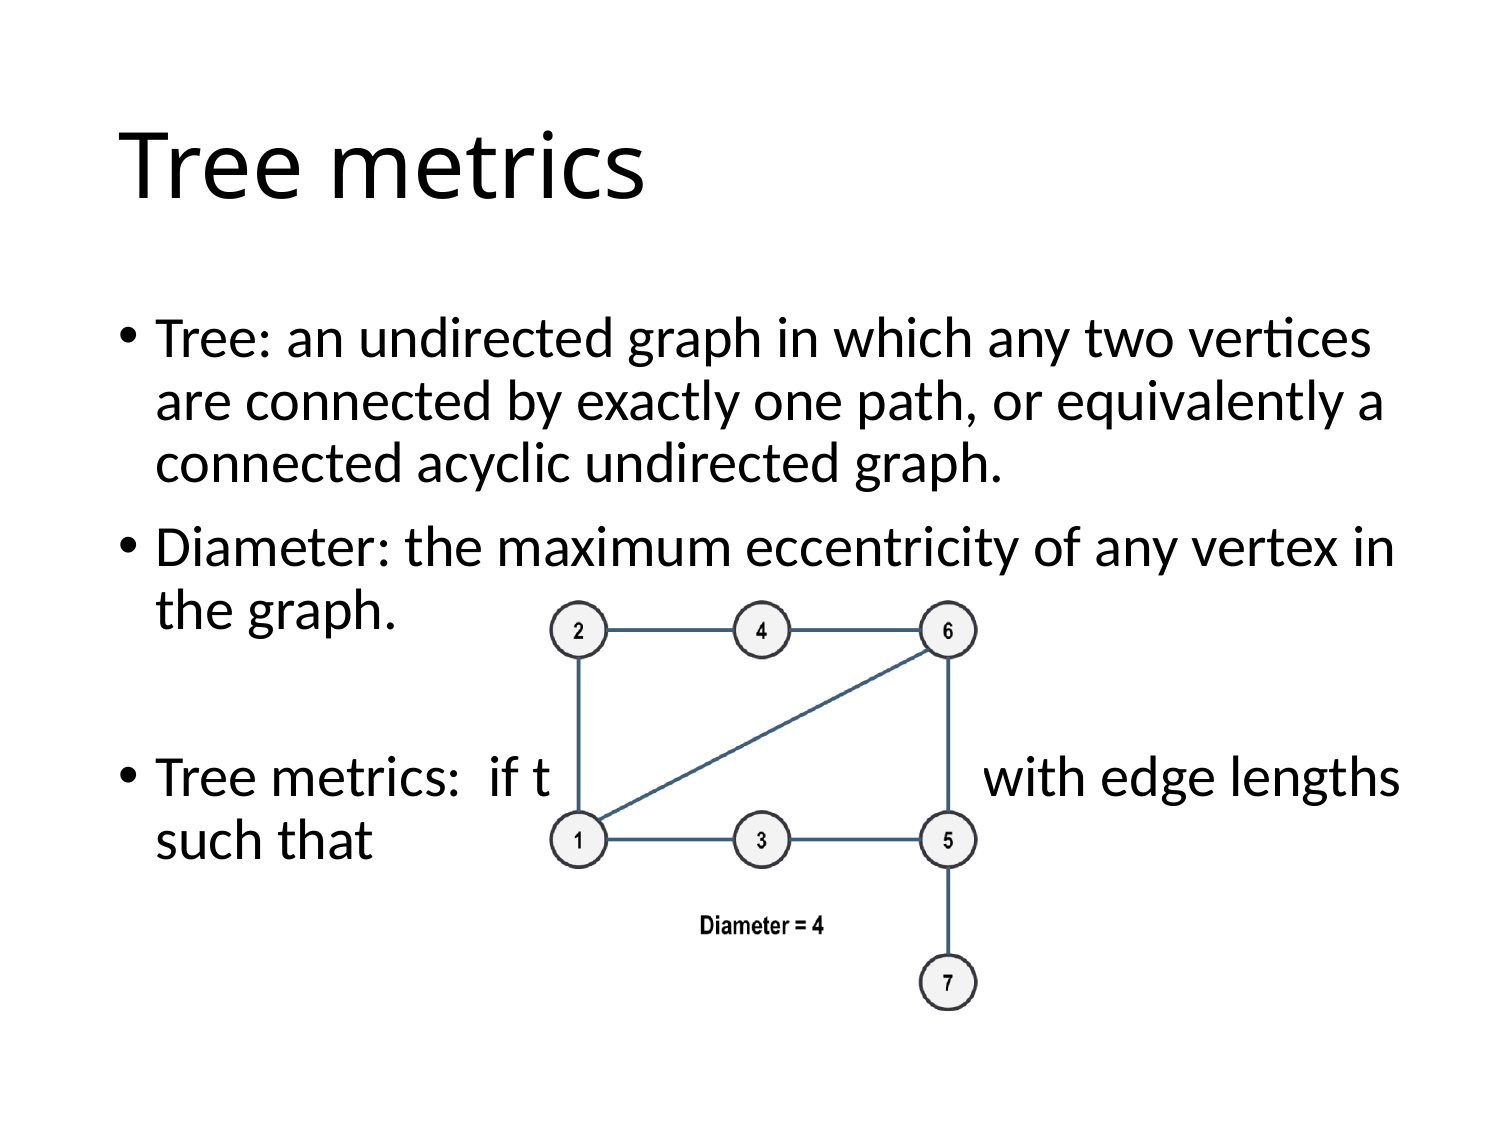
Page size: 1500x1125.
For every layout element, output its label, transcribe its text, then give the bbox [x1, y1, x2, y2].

title Tree metrics [103, 59, 1397, 278]
picture [549, 600, 985, 1011]
